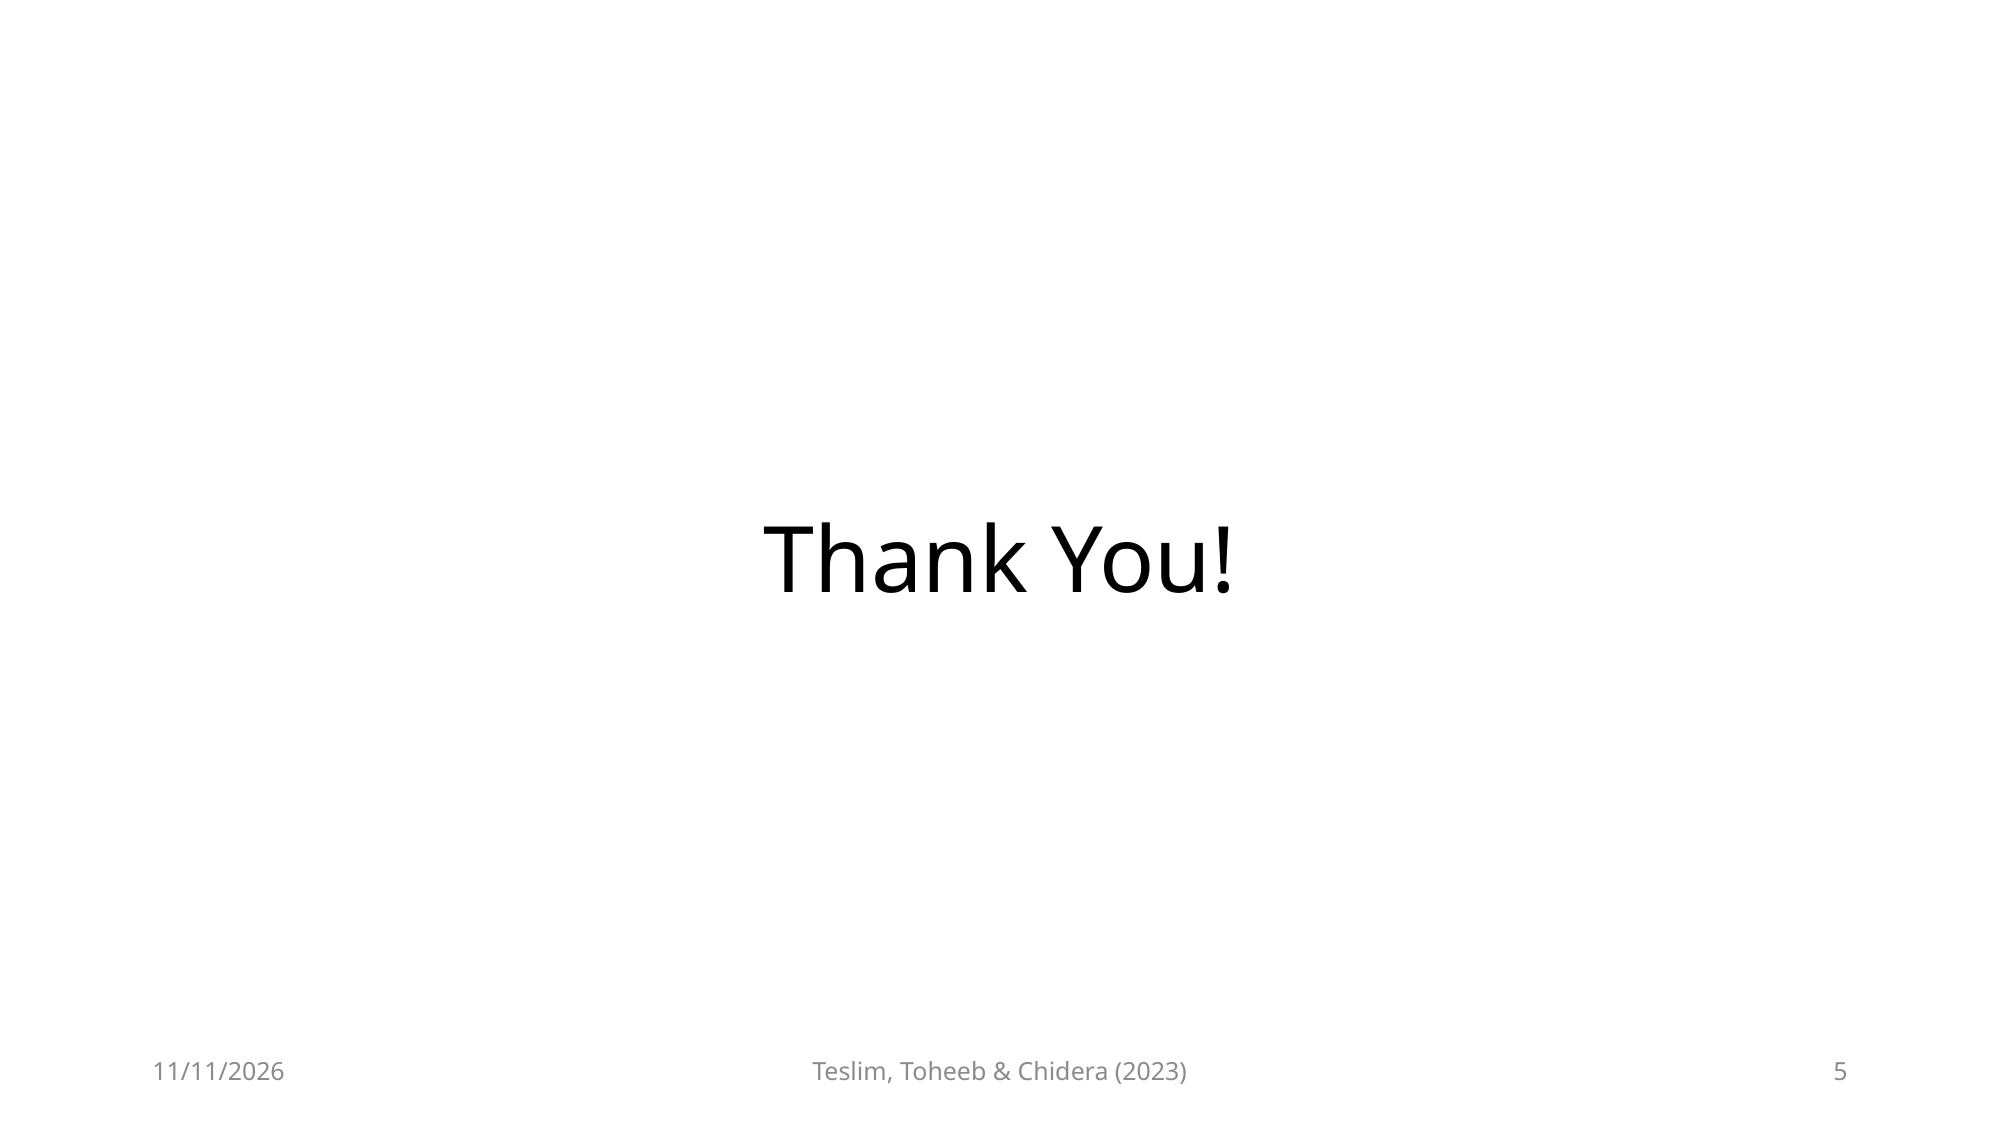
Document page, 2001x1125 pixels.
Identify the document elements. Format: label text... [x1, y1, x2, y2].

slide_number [137, 1042, 588, 1103]
slide_number 5 [1412, 1042, 1863, 1103]
footer Teslim, Toheeb & Chidera (2023) [662, 1042, 1338, 1103]
title Thank You! [137, 453, 1863, 672]
